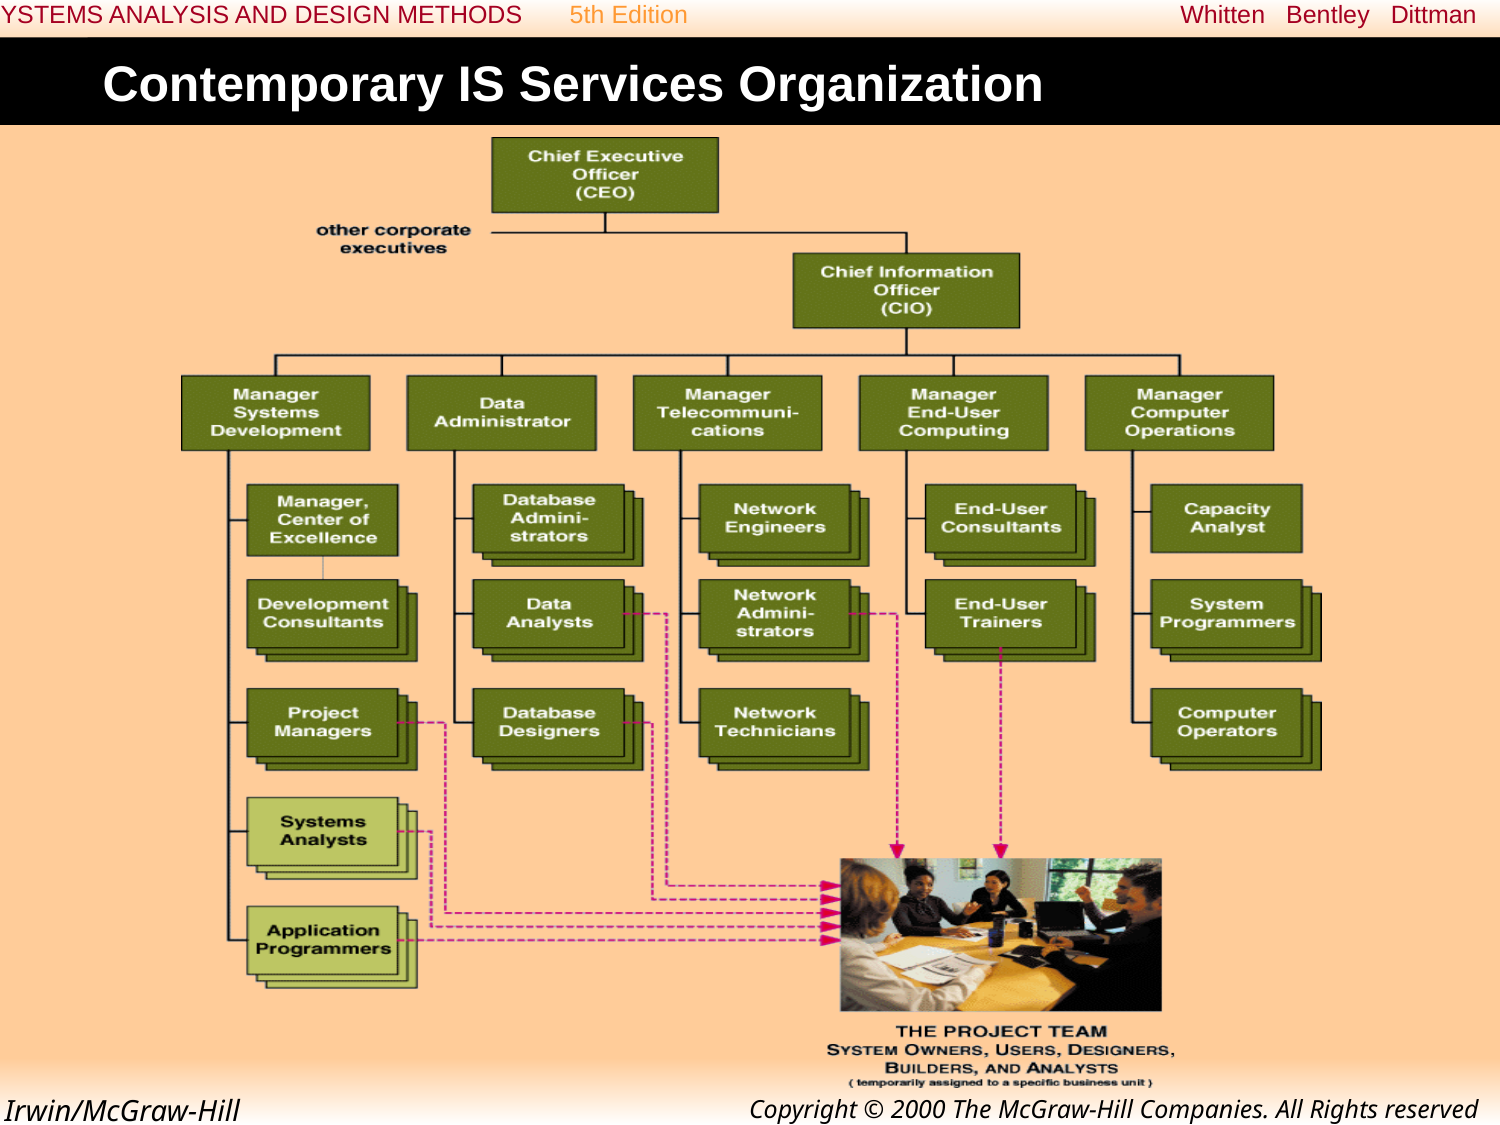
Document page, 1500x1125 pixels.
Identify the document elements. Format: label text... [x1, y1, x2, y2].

picture [181, 137, 1322, 1088]
title Contemporary IS Services Organization [87, 37, 1500, 125]
